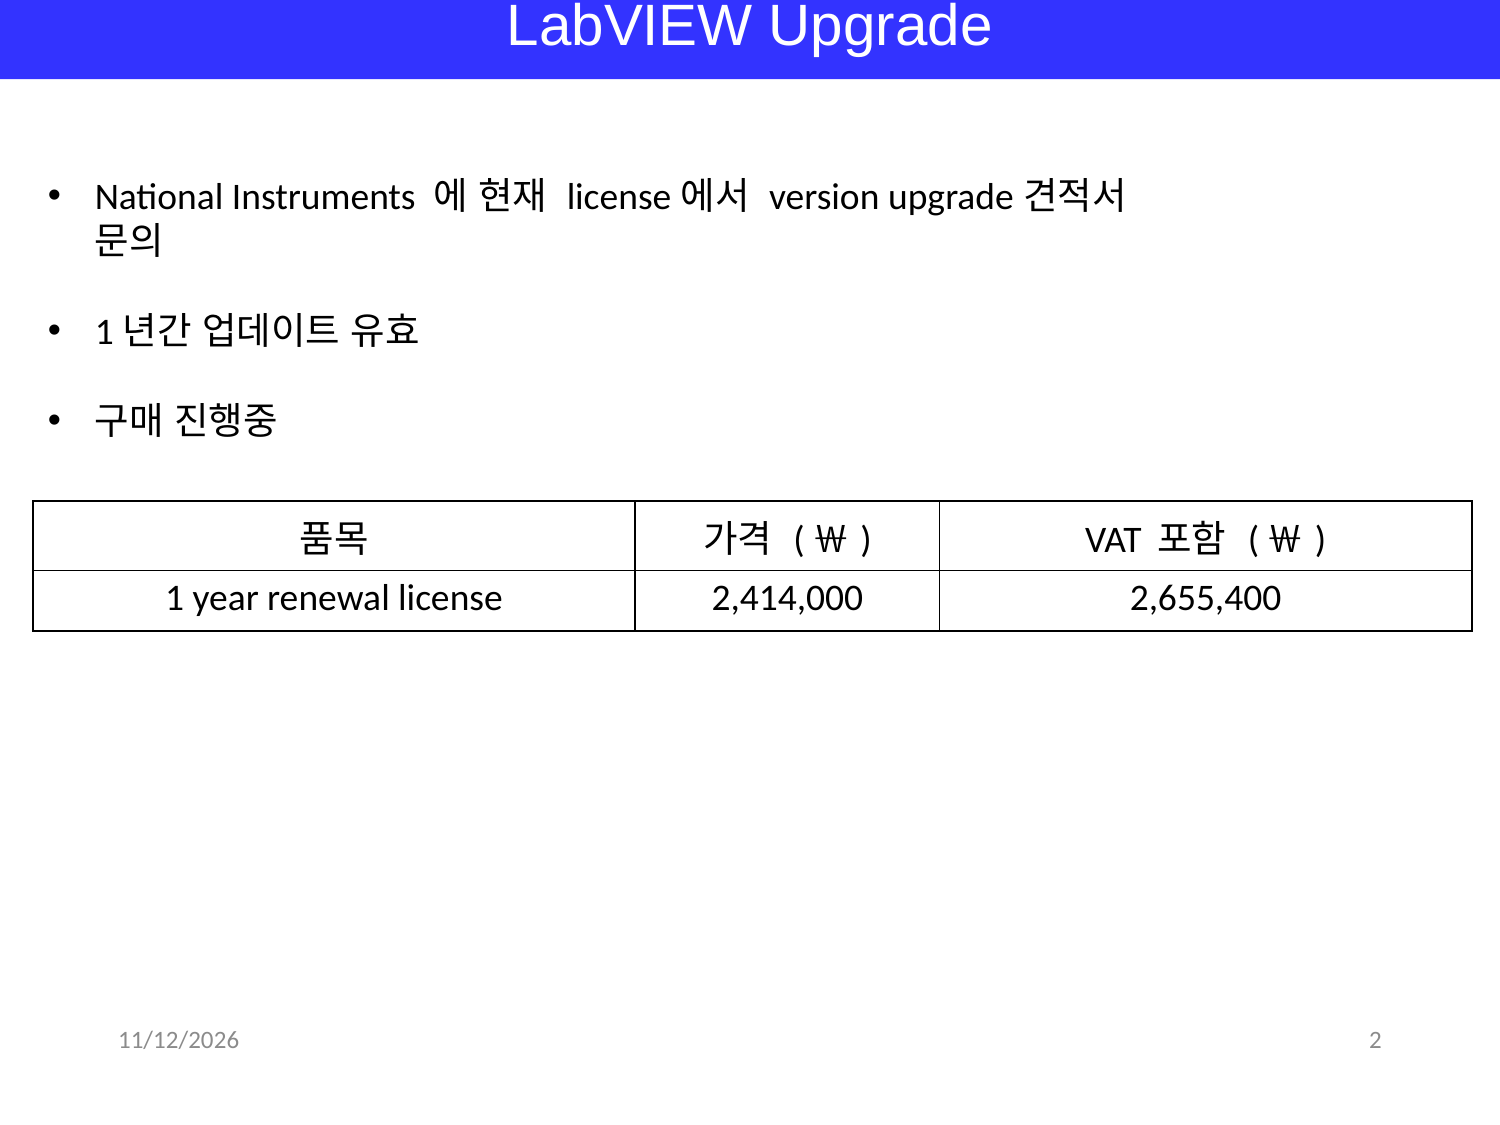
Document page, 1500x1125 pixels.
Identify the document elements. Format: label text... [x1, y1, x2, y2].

text_box LabVIEW Upgrade [0, 0, 1500, 80]
table_cell 2,655,400 [940, 571, 1471, 630]
slide_number 2 [1059, 1008, 1397, 1069]
table_header 가격 (￦) [636, 502, 939, 570]
table_cell 2,414,000 [636, 571, 939, 630]
table_cell 1 year renewal license [34, 571, 634, 630]
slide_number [103, 1008, 441, 1069]
text_box National Instruments 에 현재 license에서 version upgrade견적서 문의 1년간 업데이트 유효 구매 진행중 [33, 164, 1155, 450]
table_header VAT 포함 (￦) [940, 502, 1471, 570]
table_header 품목 [34, 502, 634, 570]
